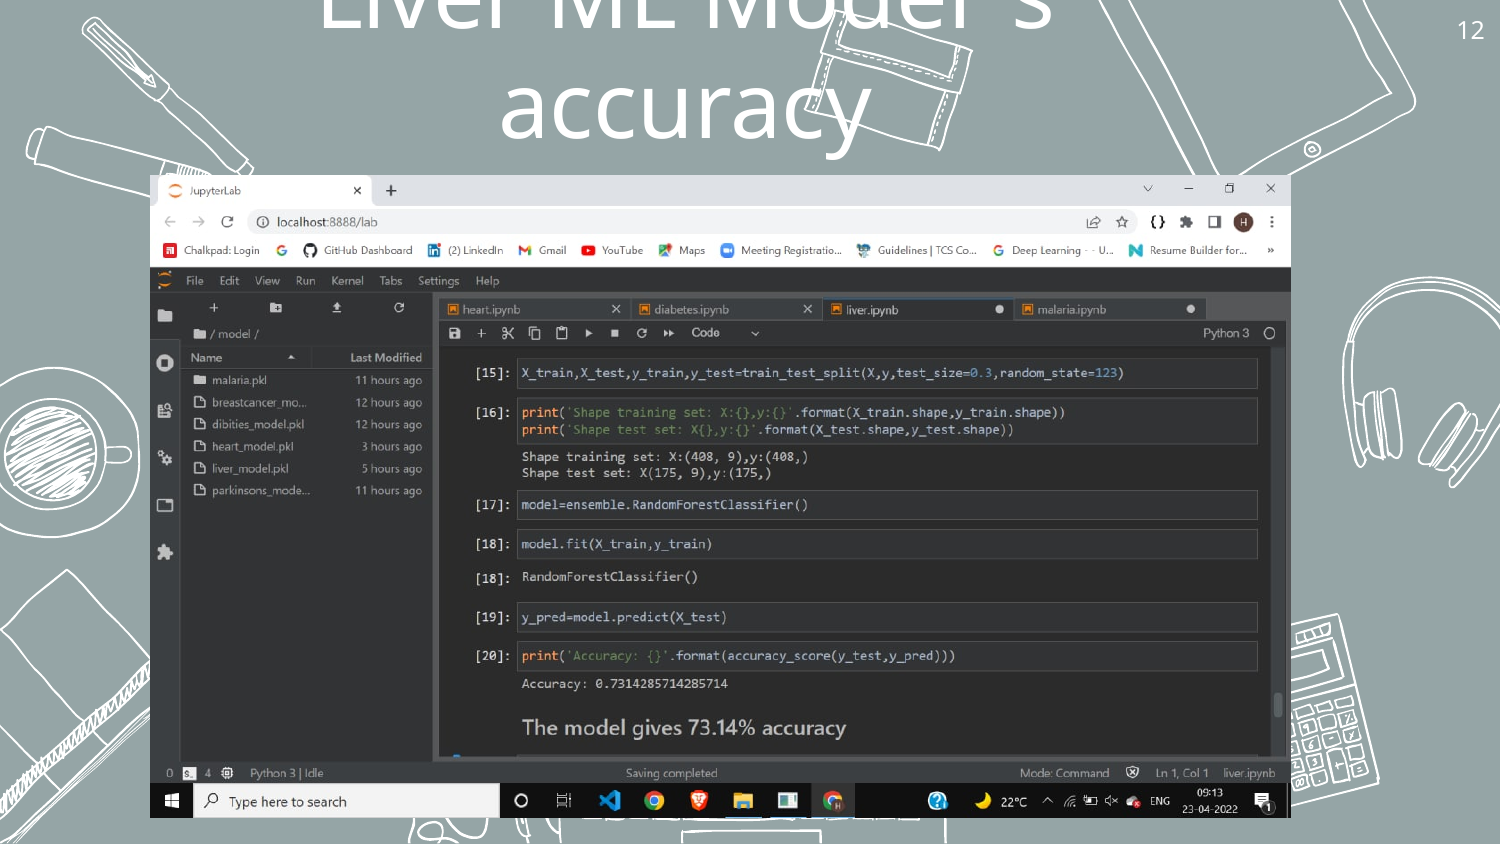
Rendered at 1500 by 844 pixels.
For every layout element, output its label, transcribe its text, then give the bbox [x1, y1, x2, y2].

picture [149, 175, 1291, 818]
title Liver ML Model’ s accuracy [150, 26, 1222, 173]
slide_number 12 [1435, 0, 1500, 53]
